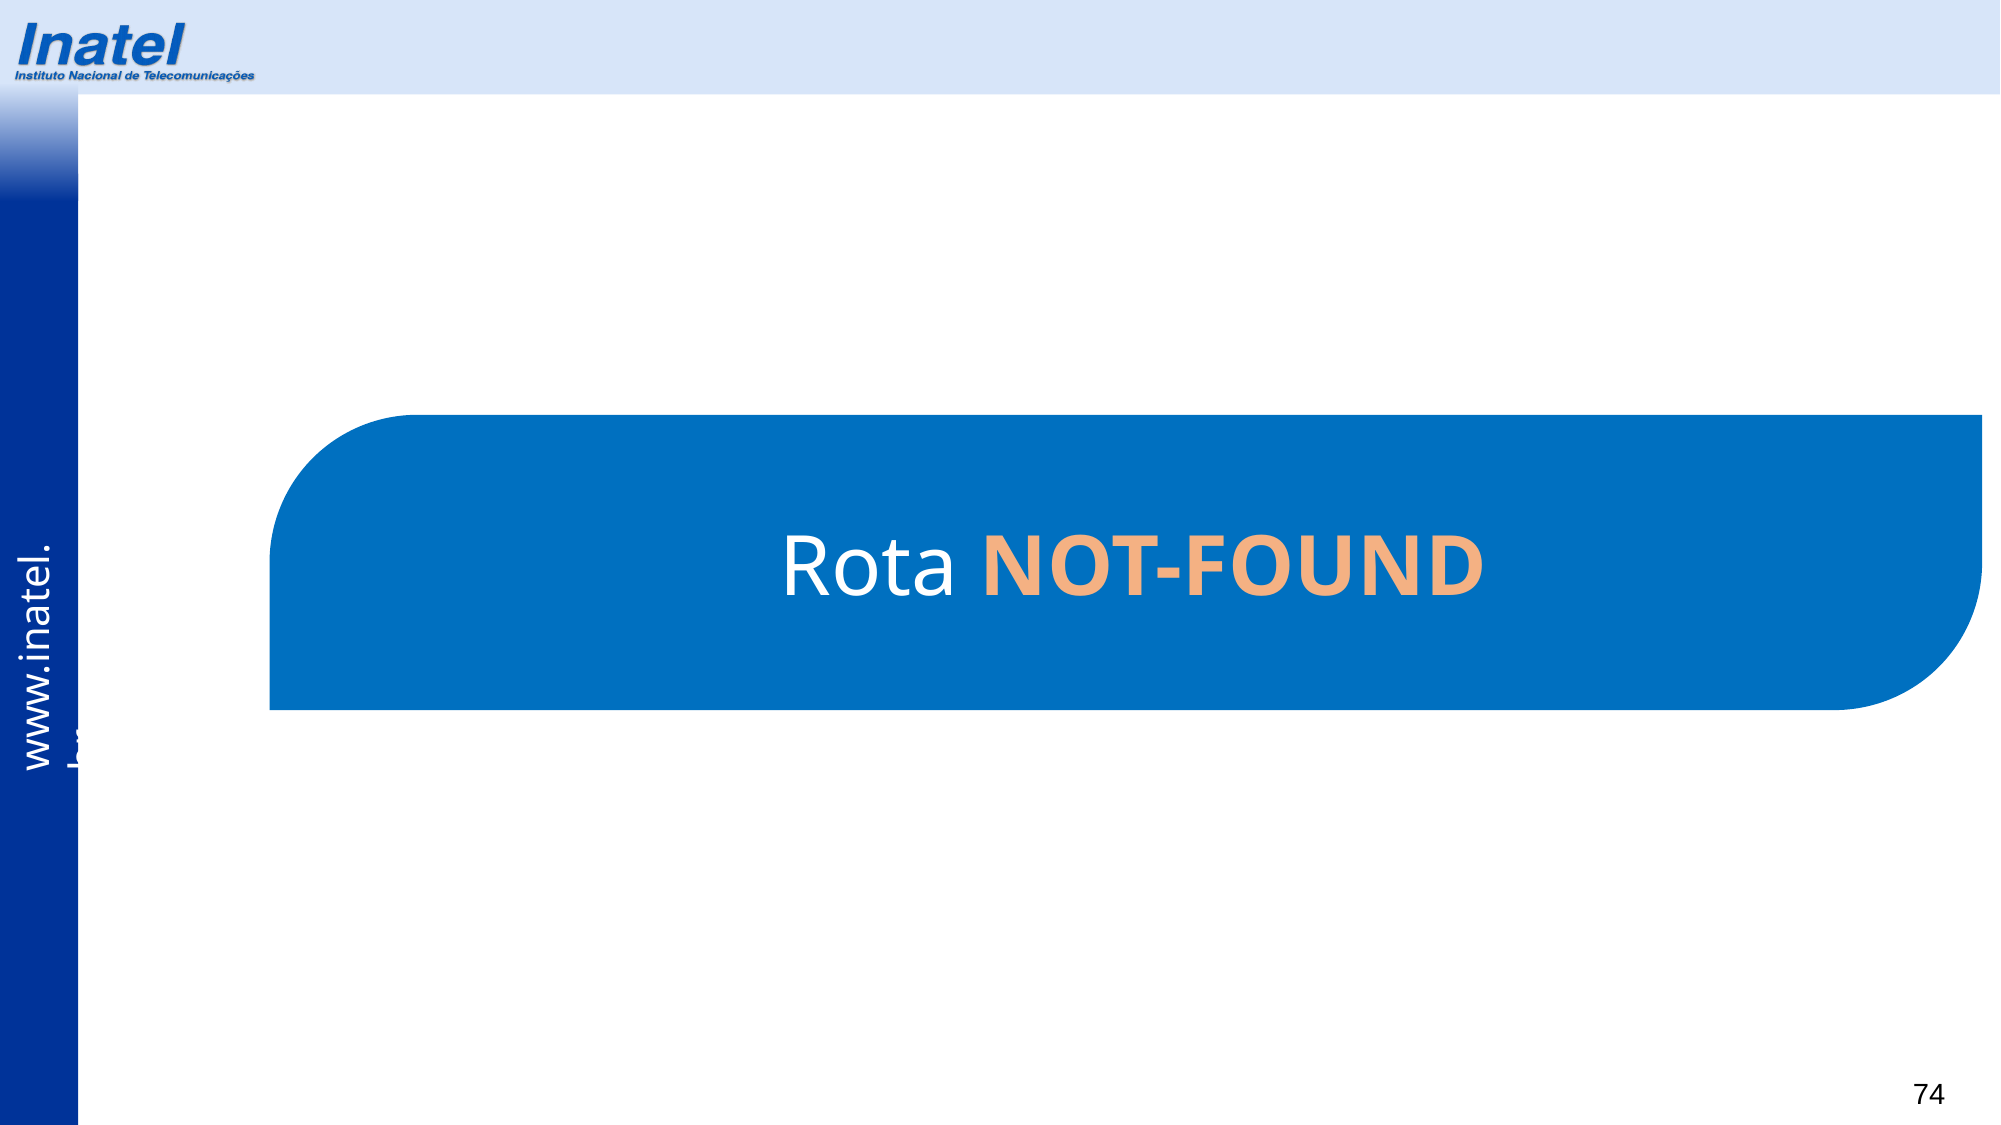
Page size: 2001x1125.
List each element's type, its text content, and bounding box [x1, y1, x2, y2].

picture [12, 20, 258, 85]
text_box Rota NOT-FOUND [268, 413, 1984, 712]
